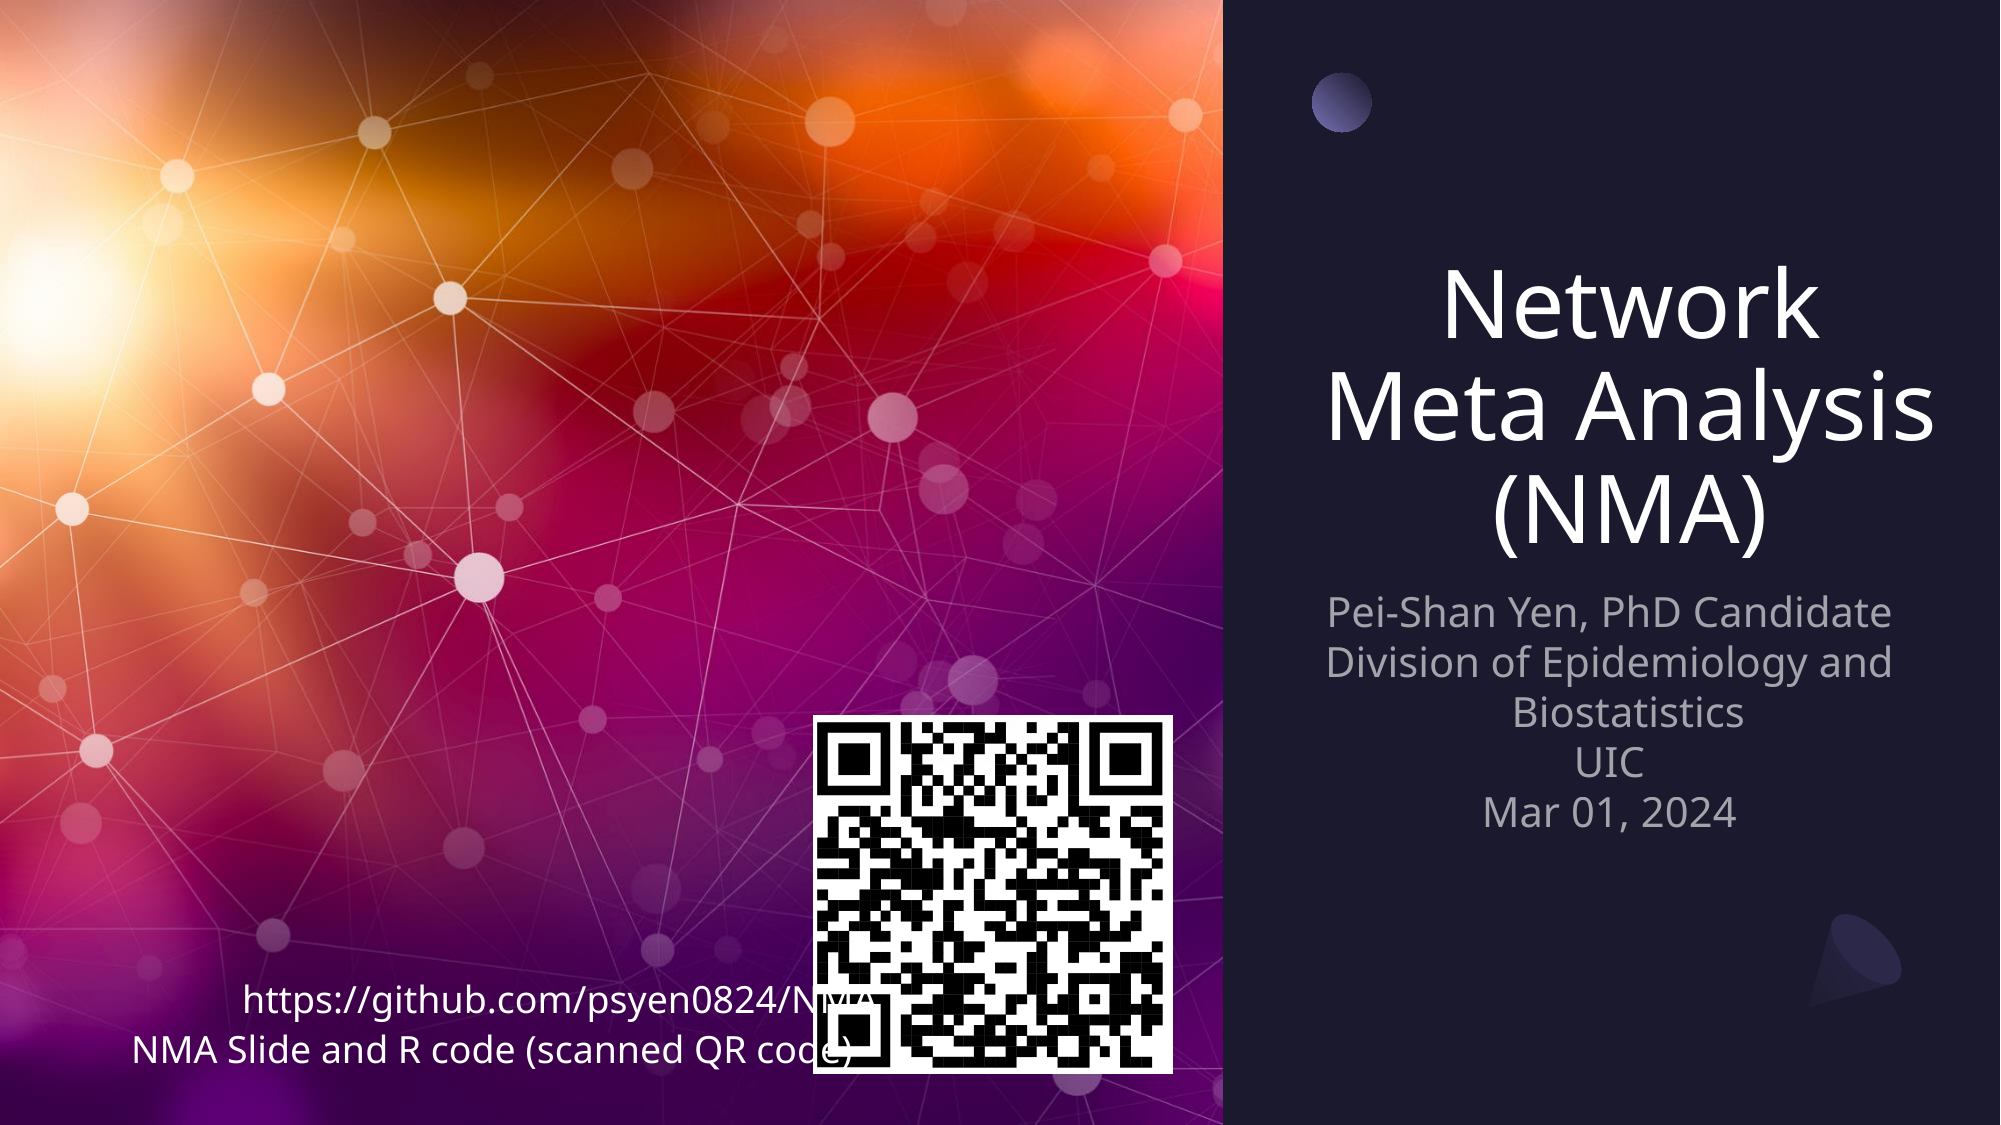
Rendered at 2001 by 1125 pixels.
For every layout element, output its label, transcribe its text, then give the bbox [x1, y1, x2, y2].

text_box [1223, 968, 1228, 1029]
title Network Meta Analysis (NMA) [1312, 172, 1949, 564]
list Pei-Shan Yen, PhD Candidate Division of Epidemiology and Biostatistics UIC Mar 01, 2024 [1251, 585, 1968, 870]
picture [0, 0, 1223, 1125]
